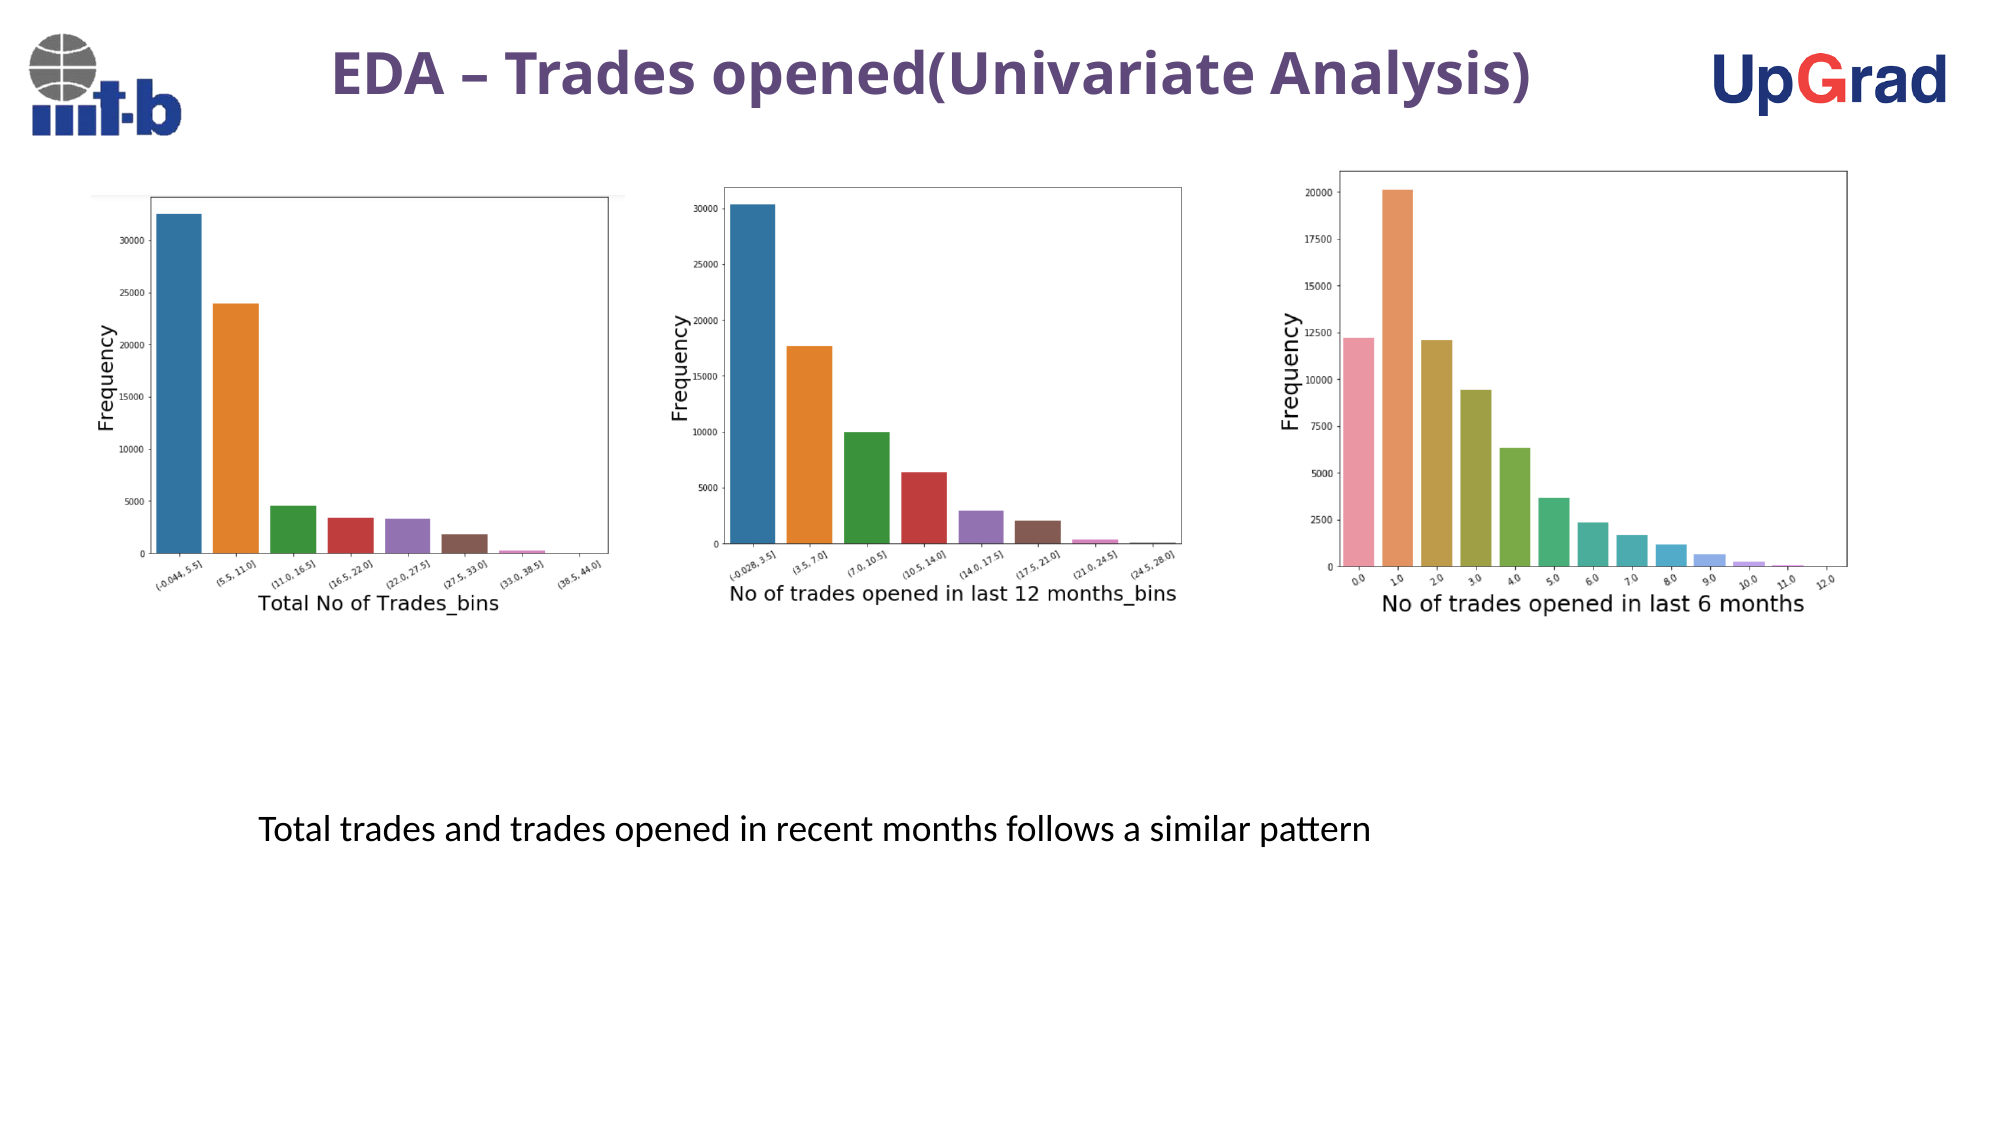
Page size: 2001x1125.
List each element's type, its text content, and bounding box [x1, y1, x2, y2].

text_box Total trades and trades opened in recent months follows a similar pattern [243, 796, 1402, 857]
picture [1261, 157, 1864, 625]
picture [650, 180, 1232, 616]
picture [0, 29, 208, 163]
picture [91, 195, 625, 621]
text_box EDA – Trades opened(Univariate Analysis) [306, 36, 1556, 116]
picture [1714, 53, 1952, 116]
